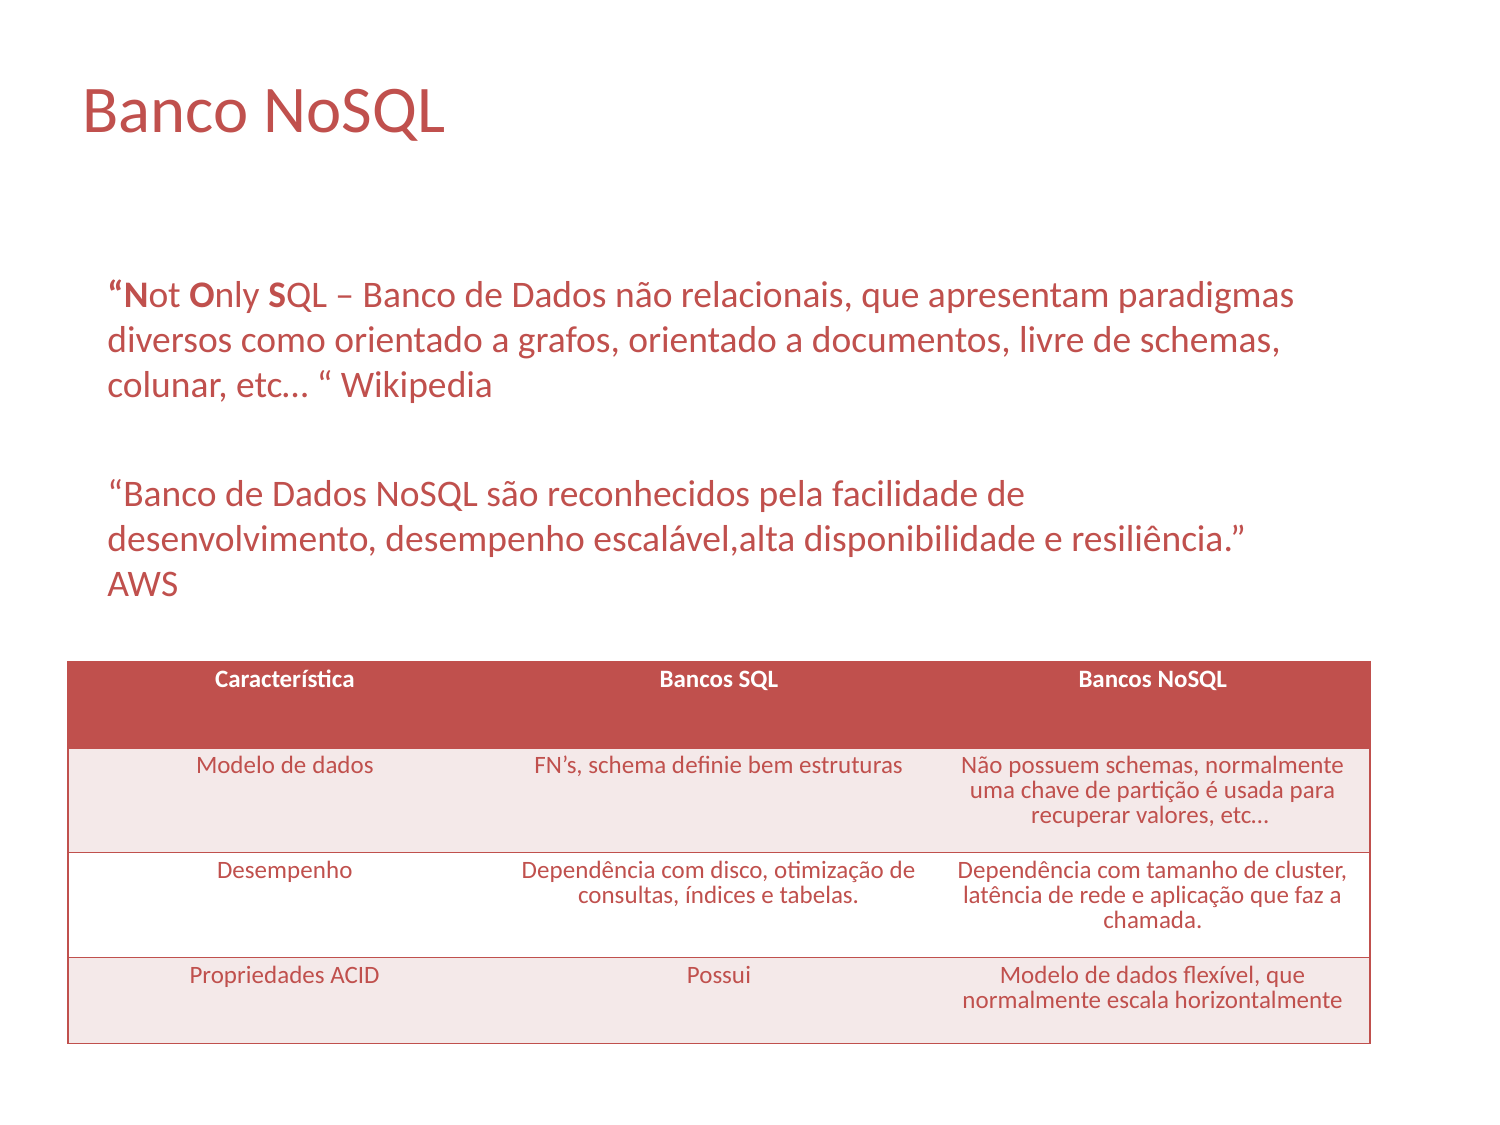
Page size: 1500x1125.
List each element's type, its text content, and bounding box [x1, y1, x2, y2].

table_header Característica [69, 663, 502, 747]
table_cell FN’s, schema definie bem estruturas [502, 749, 936, 852]
table_cell Dependência com disco, otimização de consultas, índices e tabelas. [502, 853, 936, 957]
table_cell Dependência com tamanho de cluster, latência de rede e aplicação que faz a chamada. [936, 853, 1369, 957]
text_box “Not Only SQL – Banco de Dados não relacionais, que apresentam paradigmas diversos como orientado a grafos, orientado a documentos, livre de schemas, colunar, etc… “ Wikipedia [92, 262, 1323, 413]
table_header Bancos SQL [502, 663, 936, 747]
table_cell Possui [502, 958, 936, 1043]
table_cell Propriedades ACID [69, 958, 502, 1043]
table_cell Modelo de dados flexível, que normalmente escala horizontalmente [936, 958, 1369, 1043]
table_header Bancos NoSQL [936, 663, 1369, 747]
text_box Banco NoSQL [67, 58, 1078, 204]
table_cell Modelo de dados [69, 749, 502, 852]
table_cell Não possuem schemas, normalmente uma chave de partição é usada para recuperar valores, etc… [936, 749, 1369, 852]
text_box “Banco de Dados NoSQL são reconhecidos pela facilidade de desenvolvimento, desempenho escalável,alta disponibilidade e resiliência.” AWS [92, 461, 1298, 612]
table_cell Desempenho [69, 853, 502, 957]
